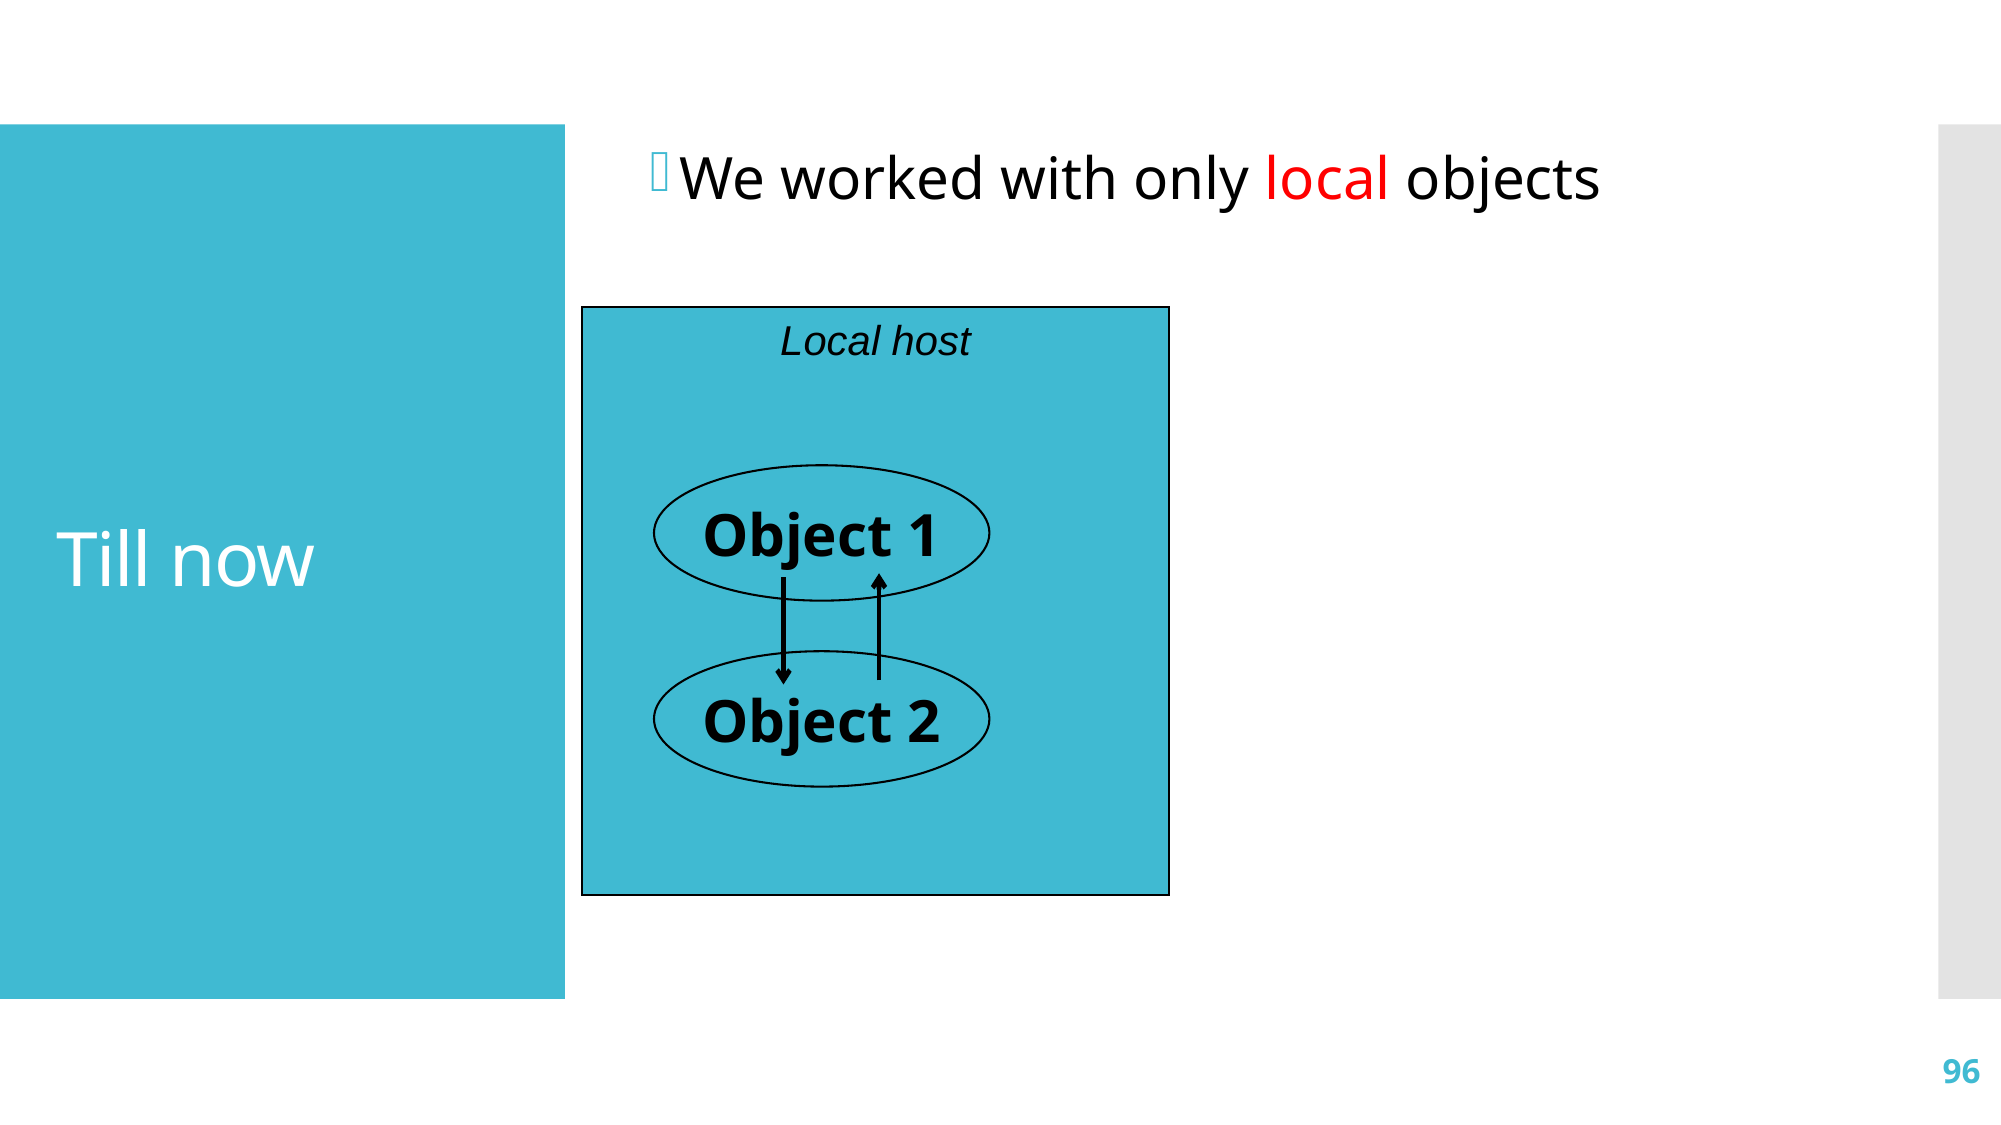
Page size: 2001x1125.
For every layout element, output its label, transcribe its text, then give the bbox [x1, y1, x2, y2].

text_box Object 2 [653, 651, 990, 787]
text_box Object 1 [653, 465, 990, 601]
slide_number 96 [1744, 1042, 1996, 1103]
text_box Local host [581, 306, 1169, 372]
text_box [581, 372, 1169, 895]
title Till now [41, 184, 525, 940]
list We worked with only local objects [634, 141, 1835, 982]
